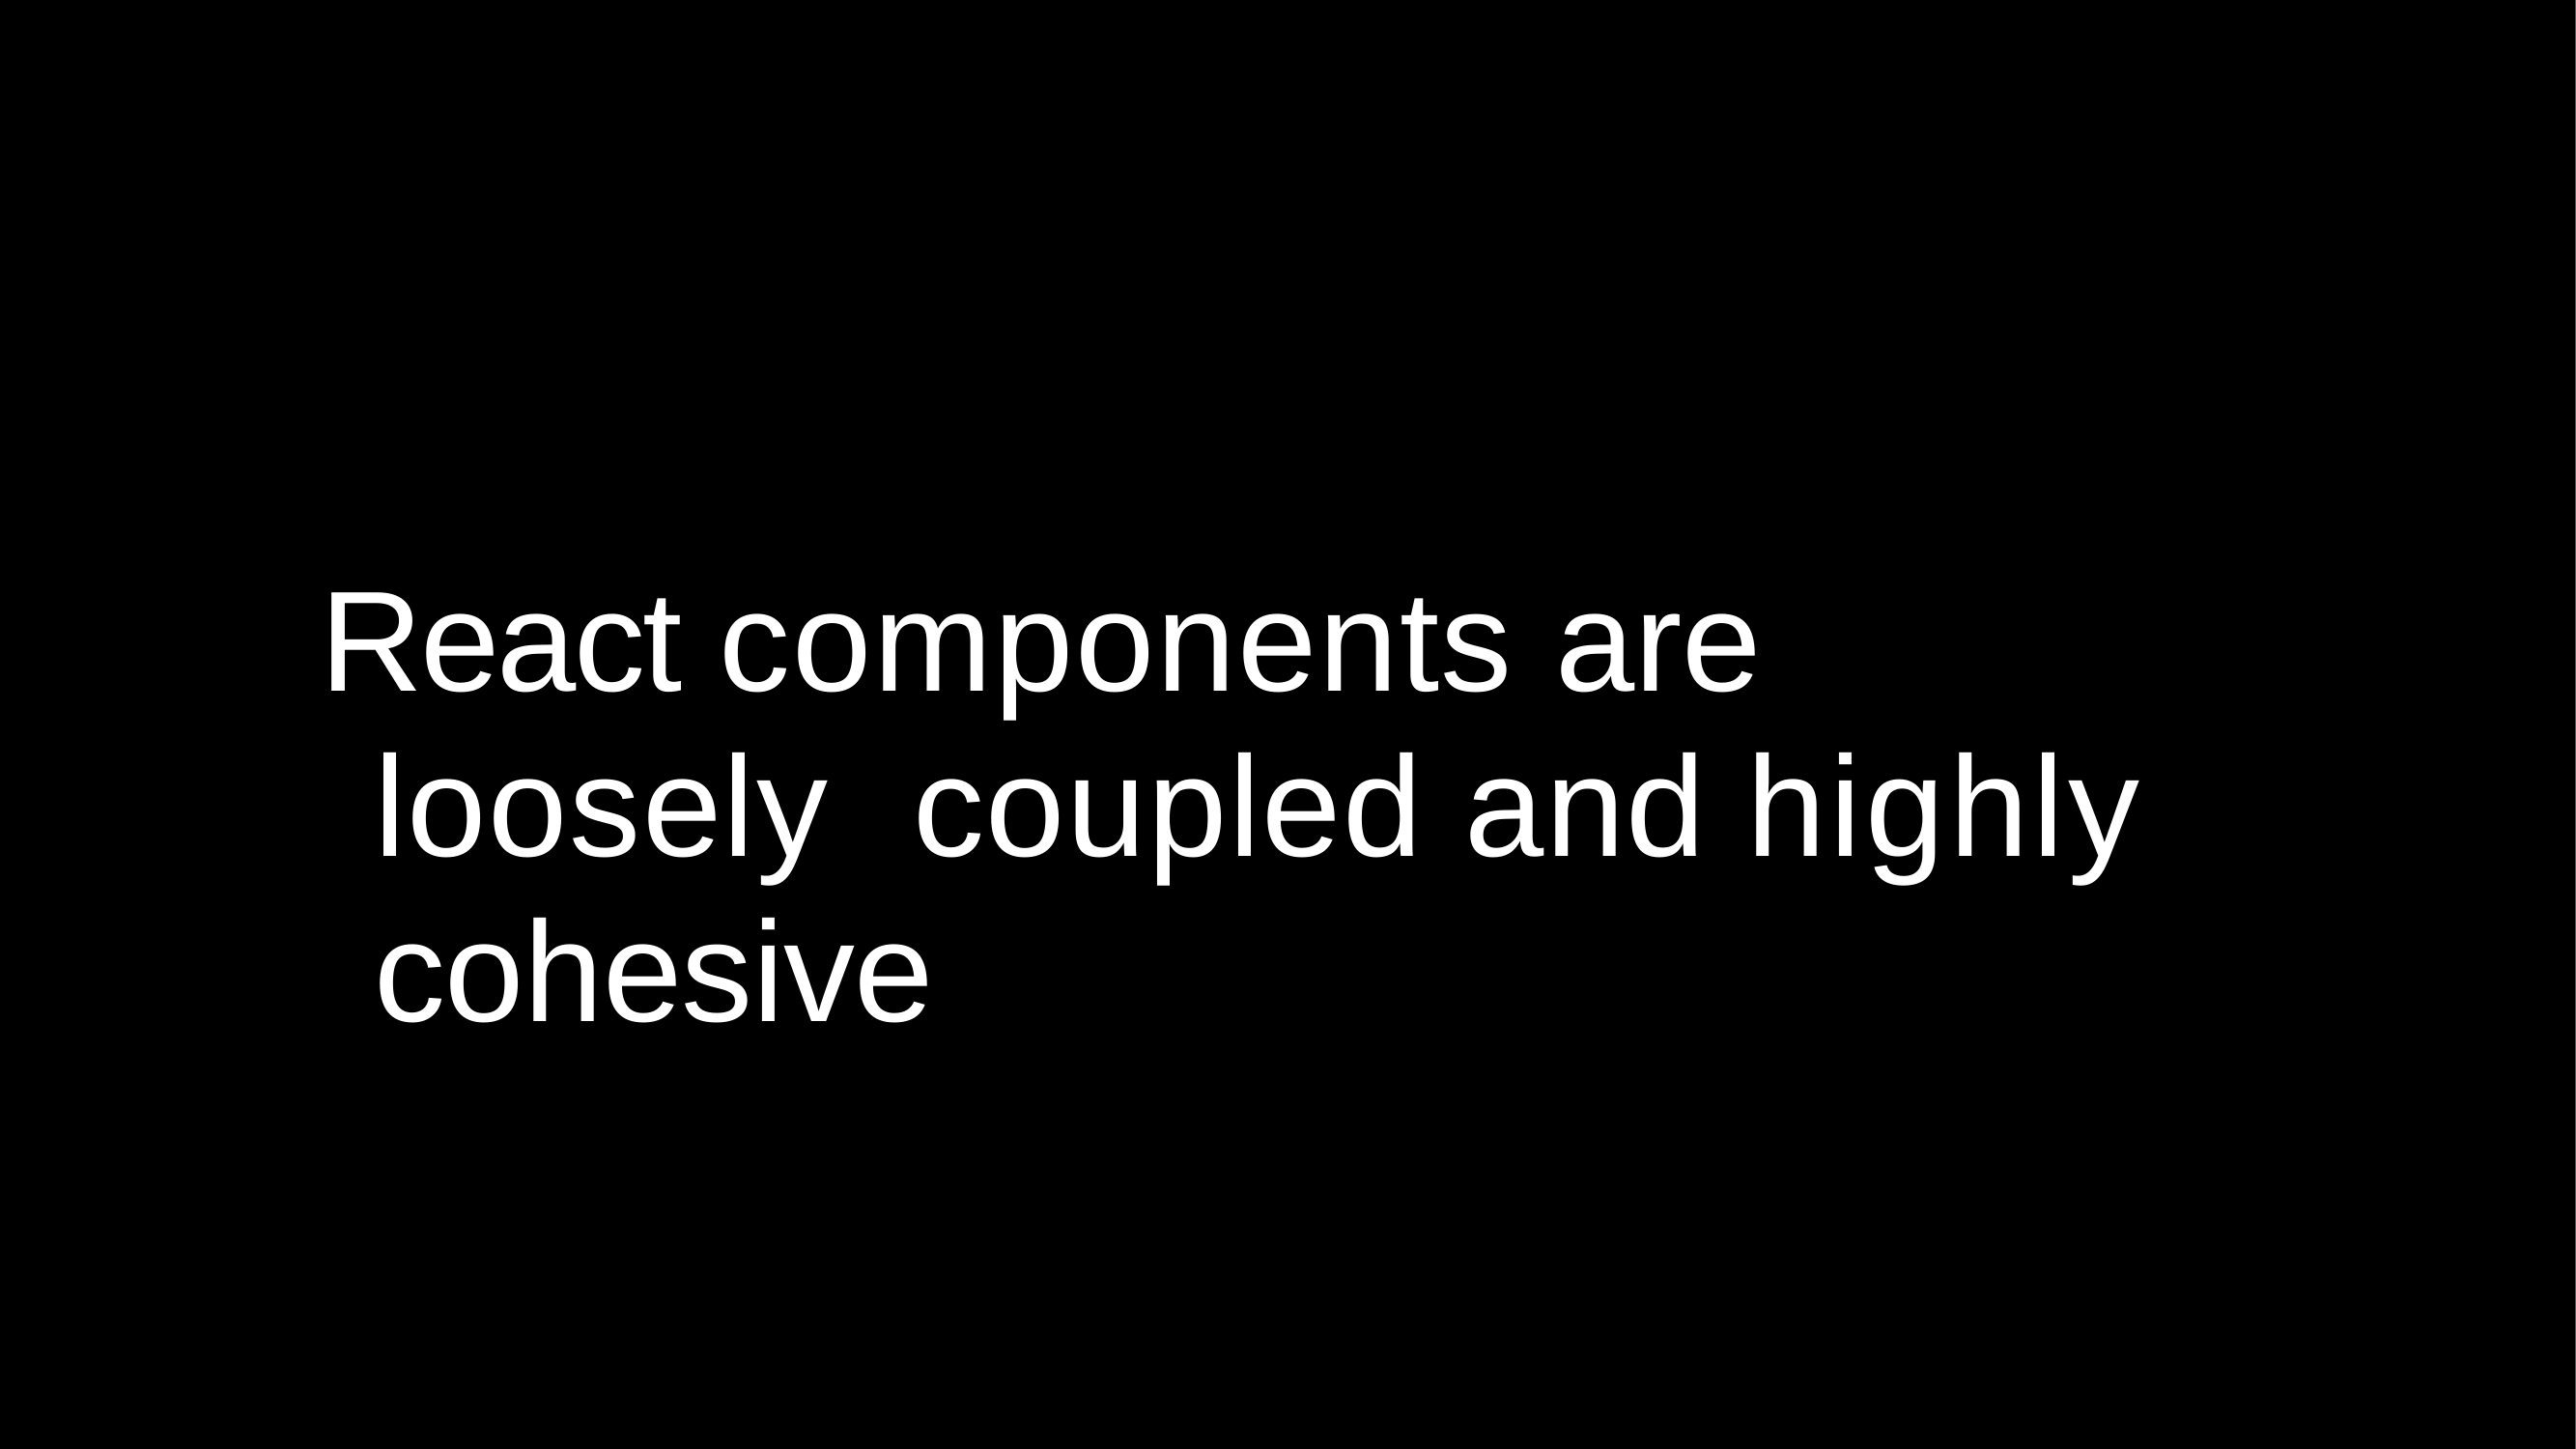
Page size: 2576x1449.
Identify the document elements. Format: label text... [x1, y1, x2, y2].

title React components are loosely coupled and highly cohesive [318, 540, 2256, 1051]
